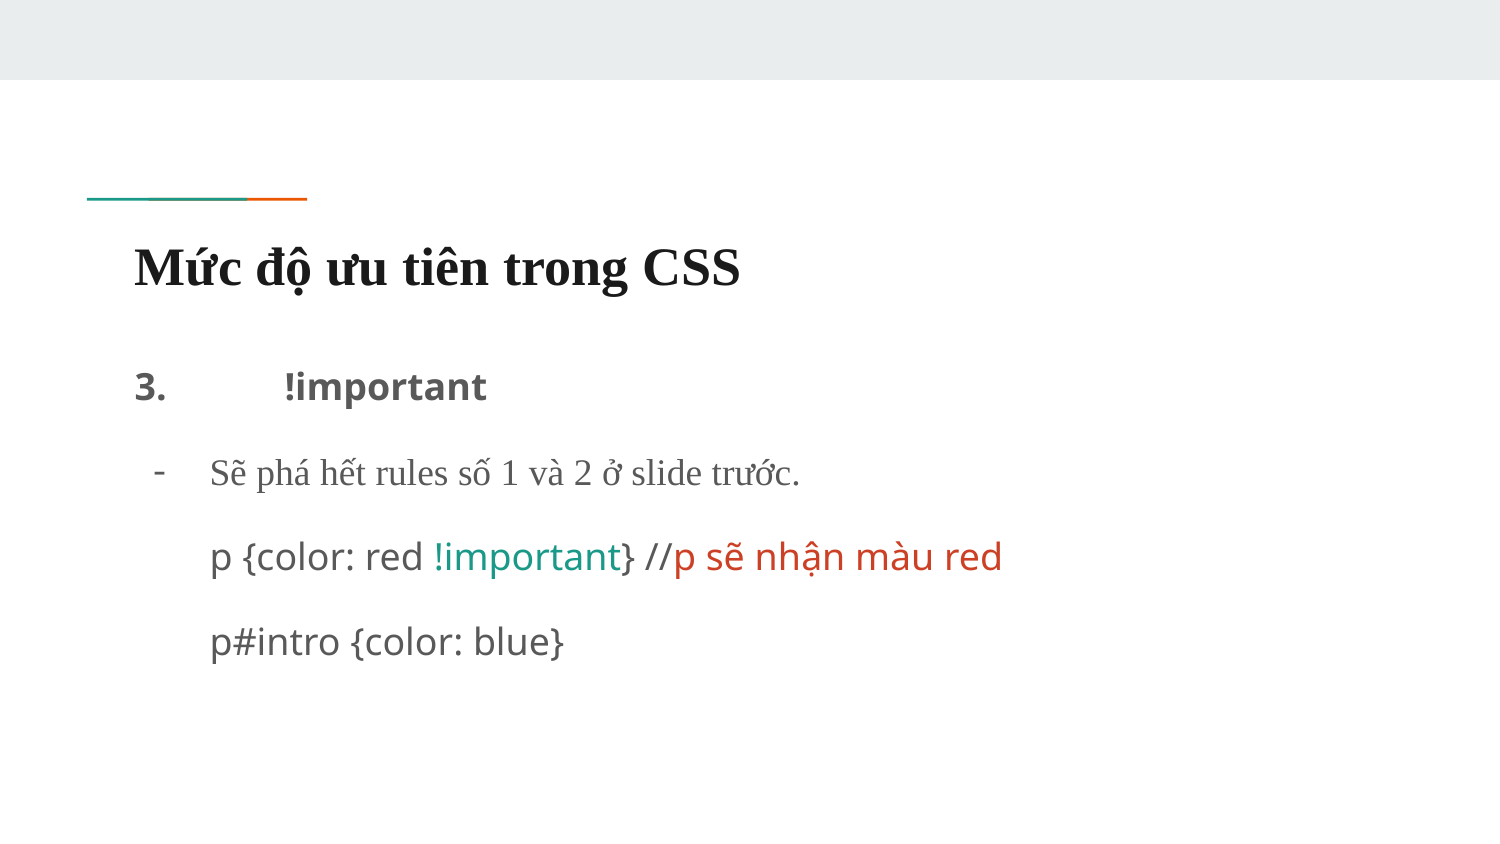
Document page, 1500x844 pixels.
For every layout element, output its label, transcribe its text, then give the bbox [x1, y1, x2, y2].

list 3. !important Sẽ phá hết rules số 1 và 2 ở slide trước. p {color: red !important} //p sẽ nhận màu red p#intro {color: blue} [119, 341, 1381, 712]
title Mức độ ưu tiên trong CSS [119, 216, 1381, 305]
